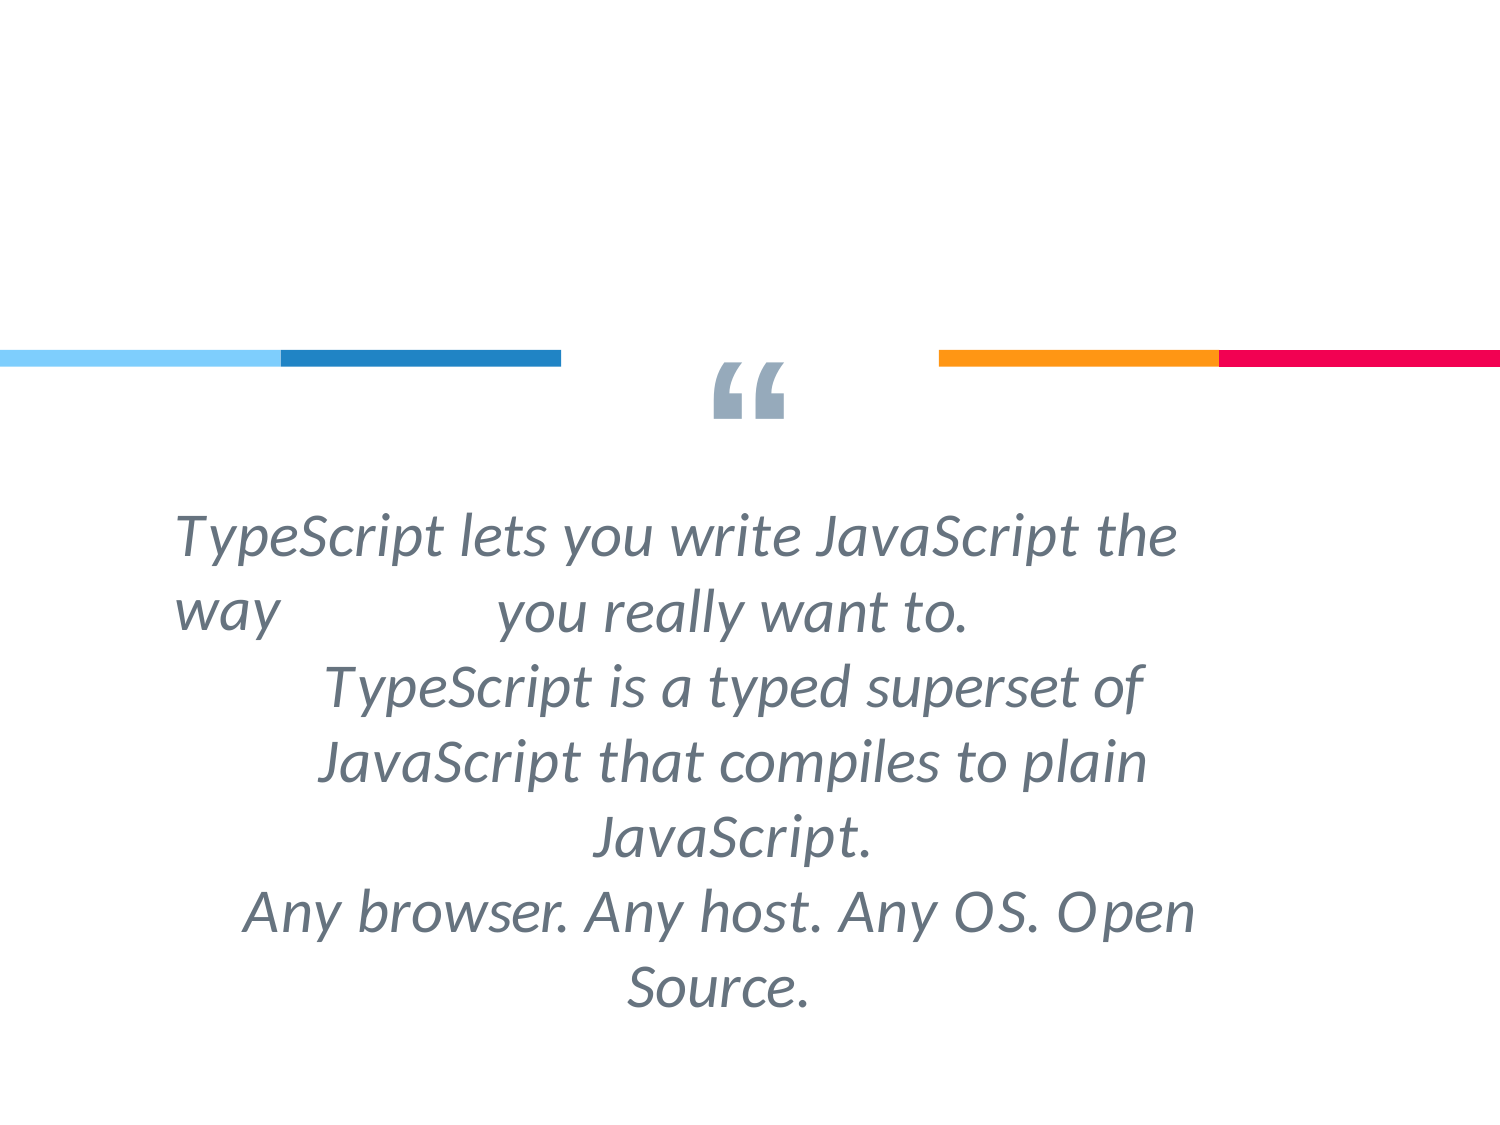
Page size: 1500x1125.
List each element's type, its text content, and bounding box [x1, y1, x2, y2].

text_box [0, 349, 280, 367]
text_box [938, 349, 1219, 367]
text_box you really want to. TypeScript is a typed superset of JavaScript that compiles to plain JavaScript. Any browser. Any host. Any OS. Open Source. [158, 570, 1309, 1021]
text_box [589, 258, 911, 402]
text_box [1219, 349, 1500, 367]
text_box [280, 349, 562, 367]
text_box [132, 472, 1335, 653]
text_box TypeScript lets you write JavaScript the way [172, 495, 1294, 570]
text_box “ [697, 300, 802, 472]
